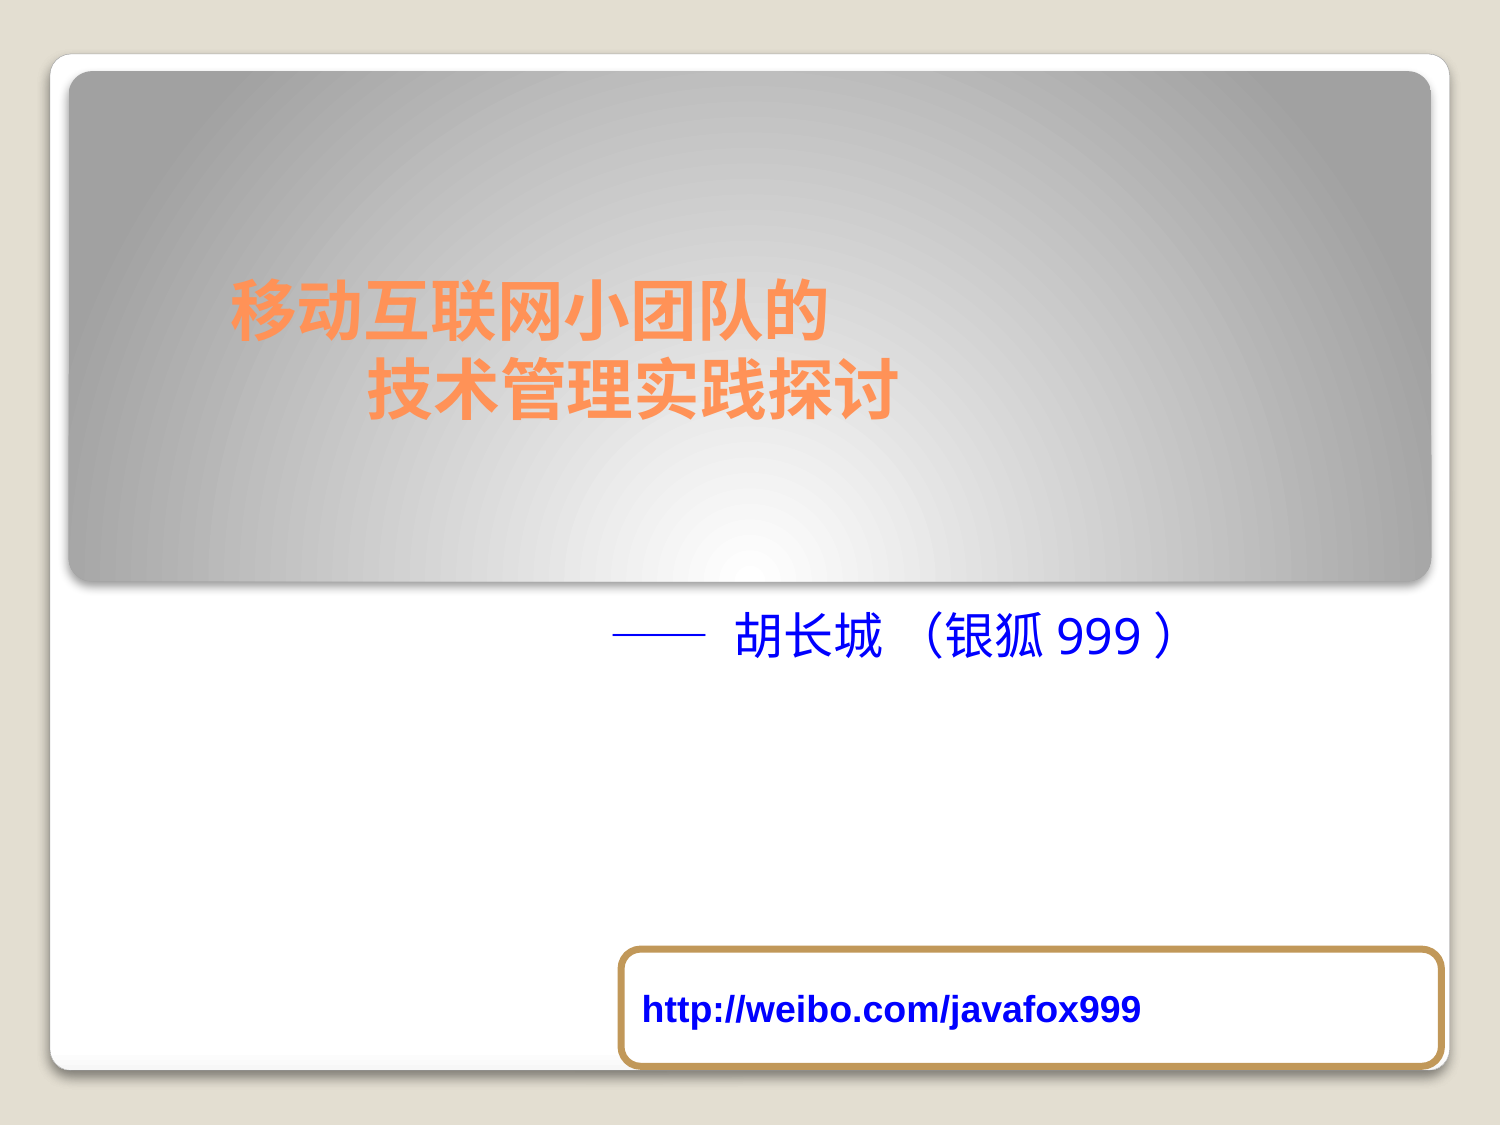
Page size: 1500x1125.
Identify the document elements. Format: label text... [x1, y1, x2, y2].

title 移动互联网小团队的 技术管理实践探讨 [222, 210, 1172, 436]
text_box http://weibo.com/javafox999 [617, 945, 1445, 1070]
subtitle —— 胡长城 （银狐999） [118, 604, 1219, 755]
